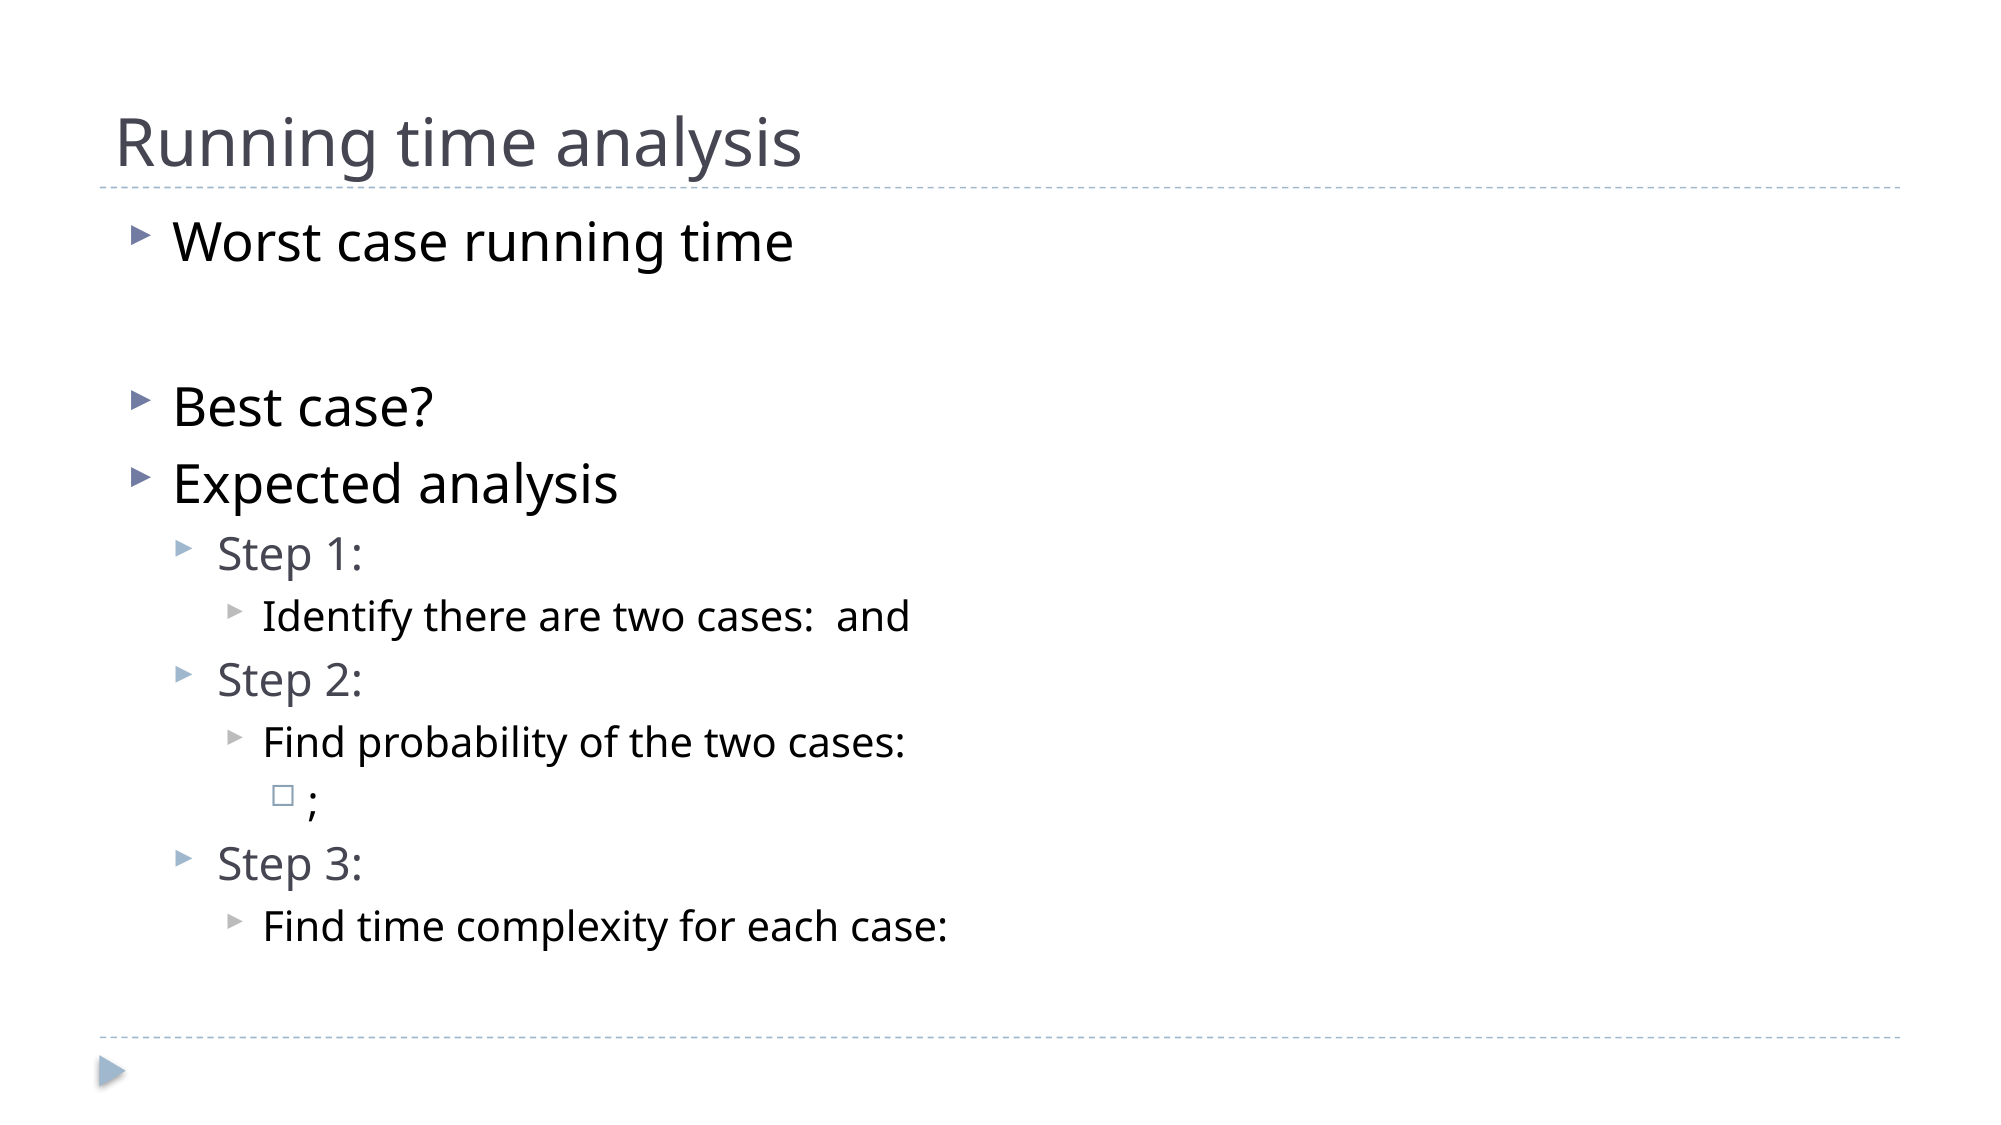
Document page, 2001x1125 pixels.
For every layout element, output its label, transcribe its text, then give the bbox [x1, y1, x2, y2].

title Running time analysis [99, 24, 1901, 188]
